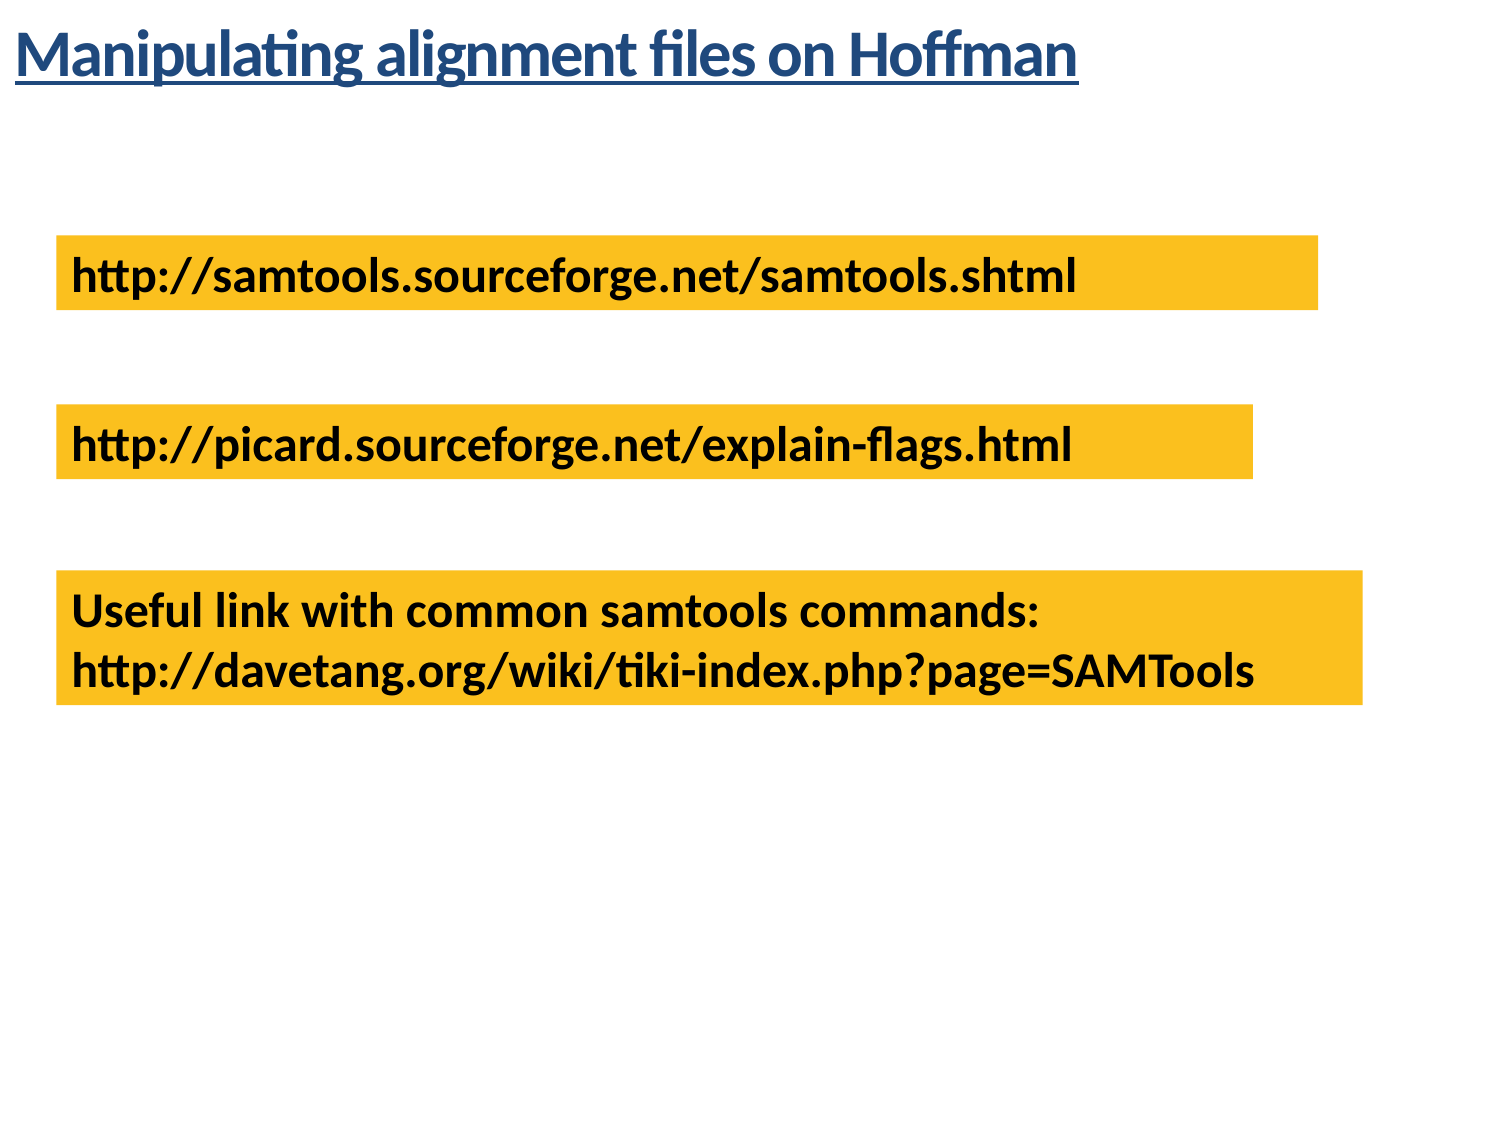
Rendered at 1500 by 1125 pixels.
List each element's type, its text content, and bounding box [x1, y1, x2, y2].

text_box http://samtools.sourceforge.net/samtools.shtml [56, 235, 1319, 311]
text_box Manipulating alignment files on Hoffman [0, 2, 1388, 104]
text_box http://picard.sourceforge.net/explain-flags.html [56, 404, 1253, 480]
text_box Useful link with common samtools commands: http://davetang.org/wiki/tiki-index.php?page=SAMTools [56, 570, 1363, 706]
